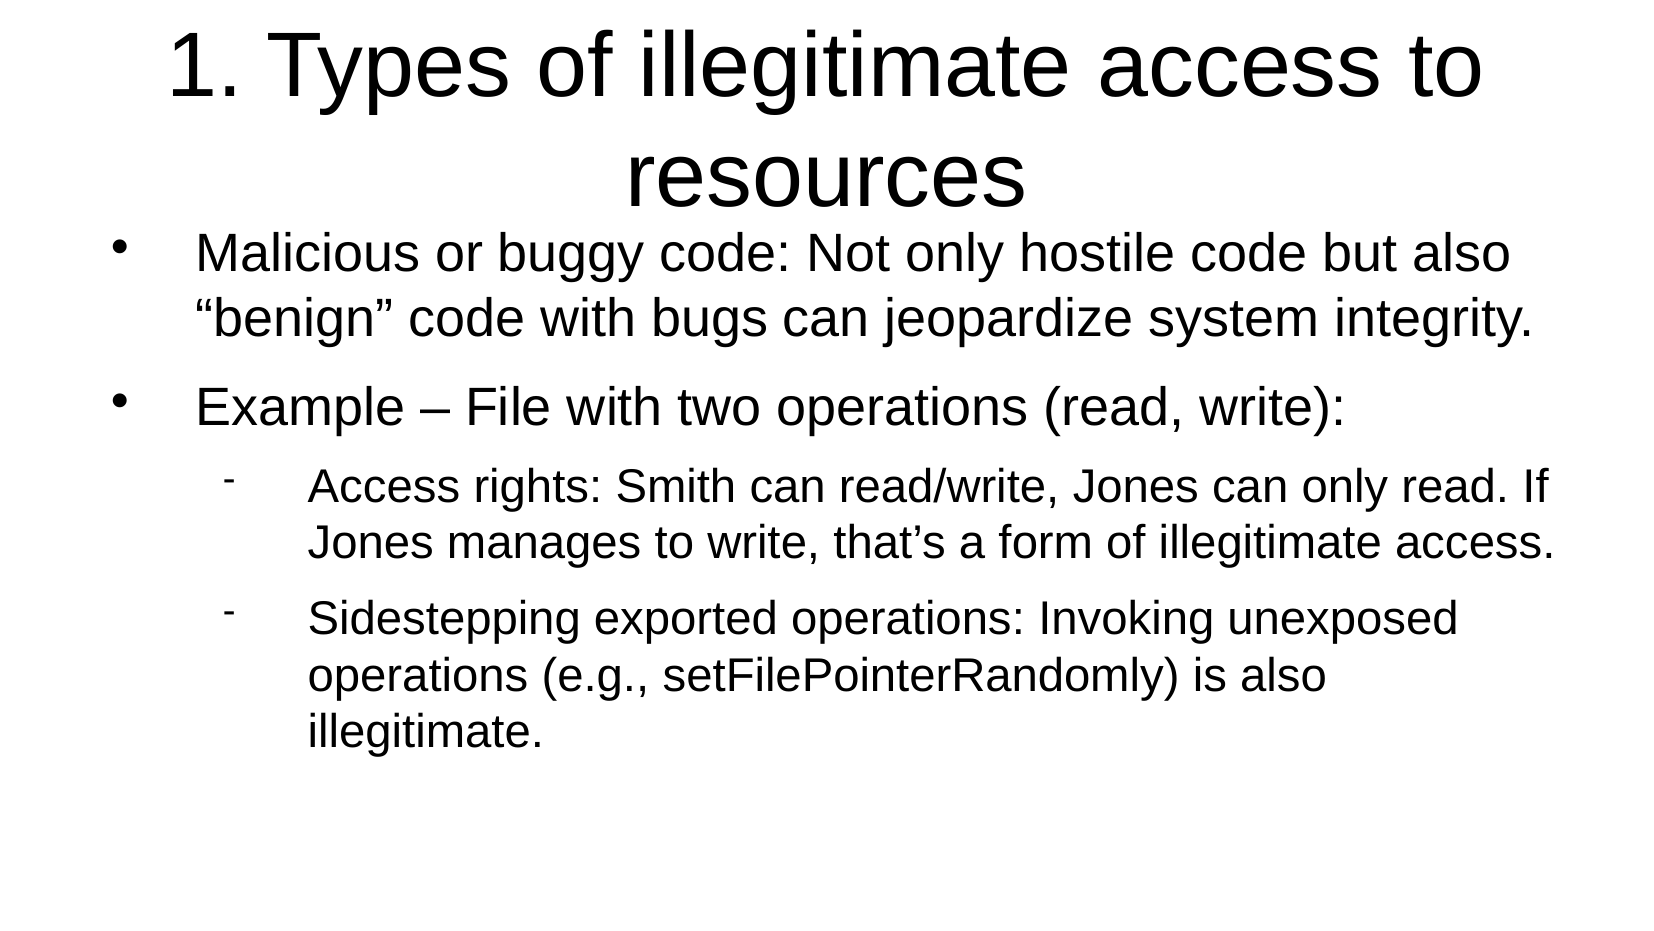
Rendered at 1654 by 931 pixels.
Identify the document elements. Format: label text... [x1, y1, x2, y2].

text_box Malicious or buggy code: Not only hostile code but also “benign” code with bugs can jeopardize system integrity. Example – File with two operations (read, write): Access rights: Smith can read/write, Jones can only read. If Jones manages to write, that’s a form of illegitimate access. Sidestepping exported operations: Invoking unexposed operations (e.g., setFilePointerRandomly) is also illegitimate. [82, 217, 1571, 757]
text_box 1. Types of illegitimate access to resources [82, 4, 1571, 217]
